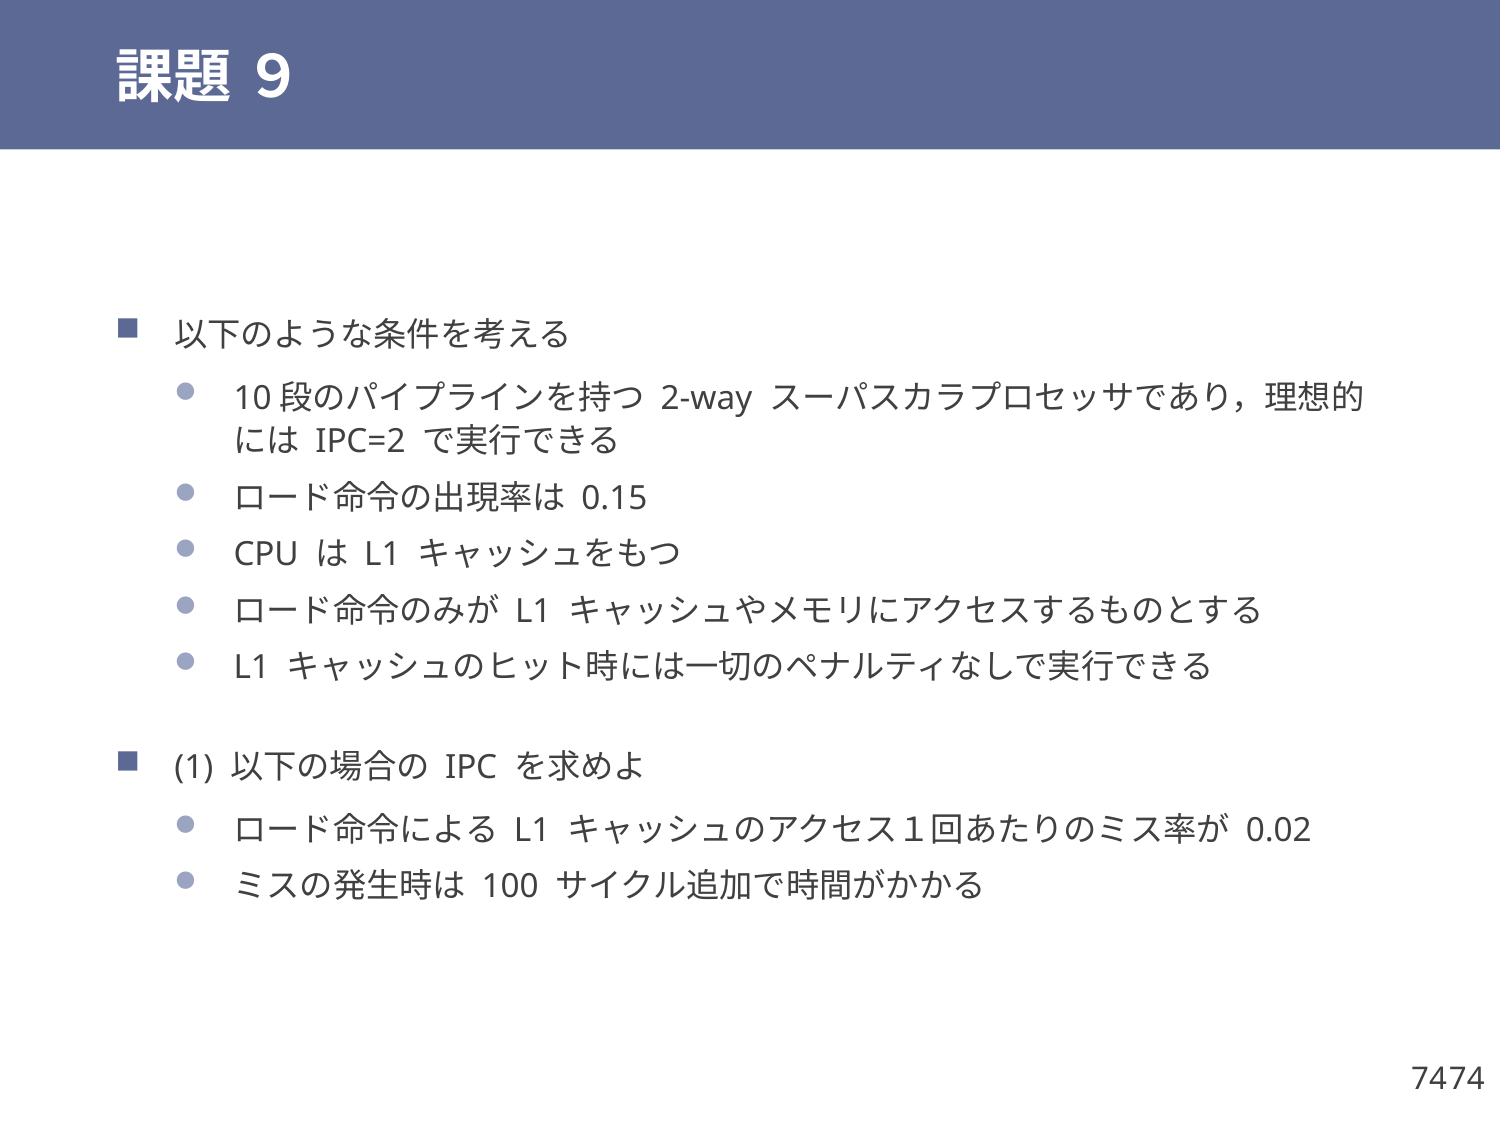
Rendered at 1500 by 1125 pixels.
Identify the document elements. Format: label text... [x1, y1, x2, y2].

title 課題 ９ [100, 0, 1500, 150]
list 以下のような条件を考える 10段のパイプラインを持つ 2-way スーパスカラプロセッサであり，理想的には IPC=2 で実行できる ロード命令の出現率は 0.15 CPU は L1 キャッシュをもつ ロード命令のみが L1 キャッシュやメモリにアクセスするものとする L1 キャッシュのヒット時には一切のペナルティなしで実行できる (1) 以下の場合の IPC を求めよ ロード命令による L1 キャッシュのアクセス１回あたりのミス率が 0.02 ミスの発生時は 100 サイクル追加で時間がかかる [100, 178, 1386, 1036]
slide_number 74 [1381, 1034, 1500, 1125]
